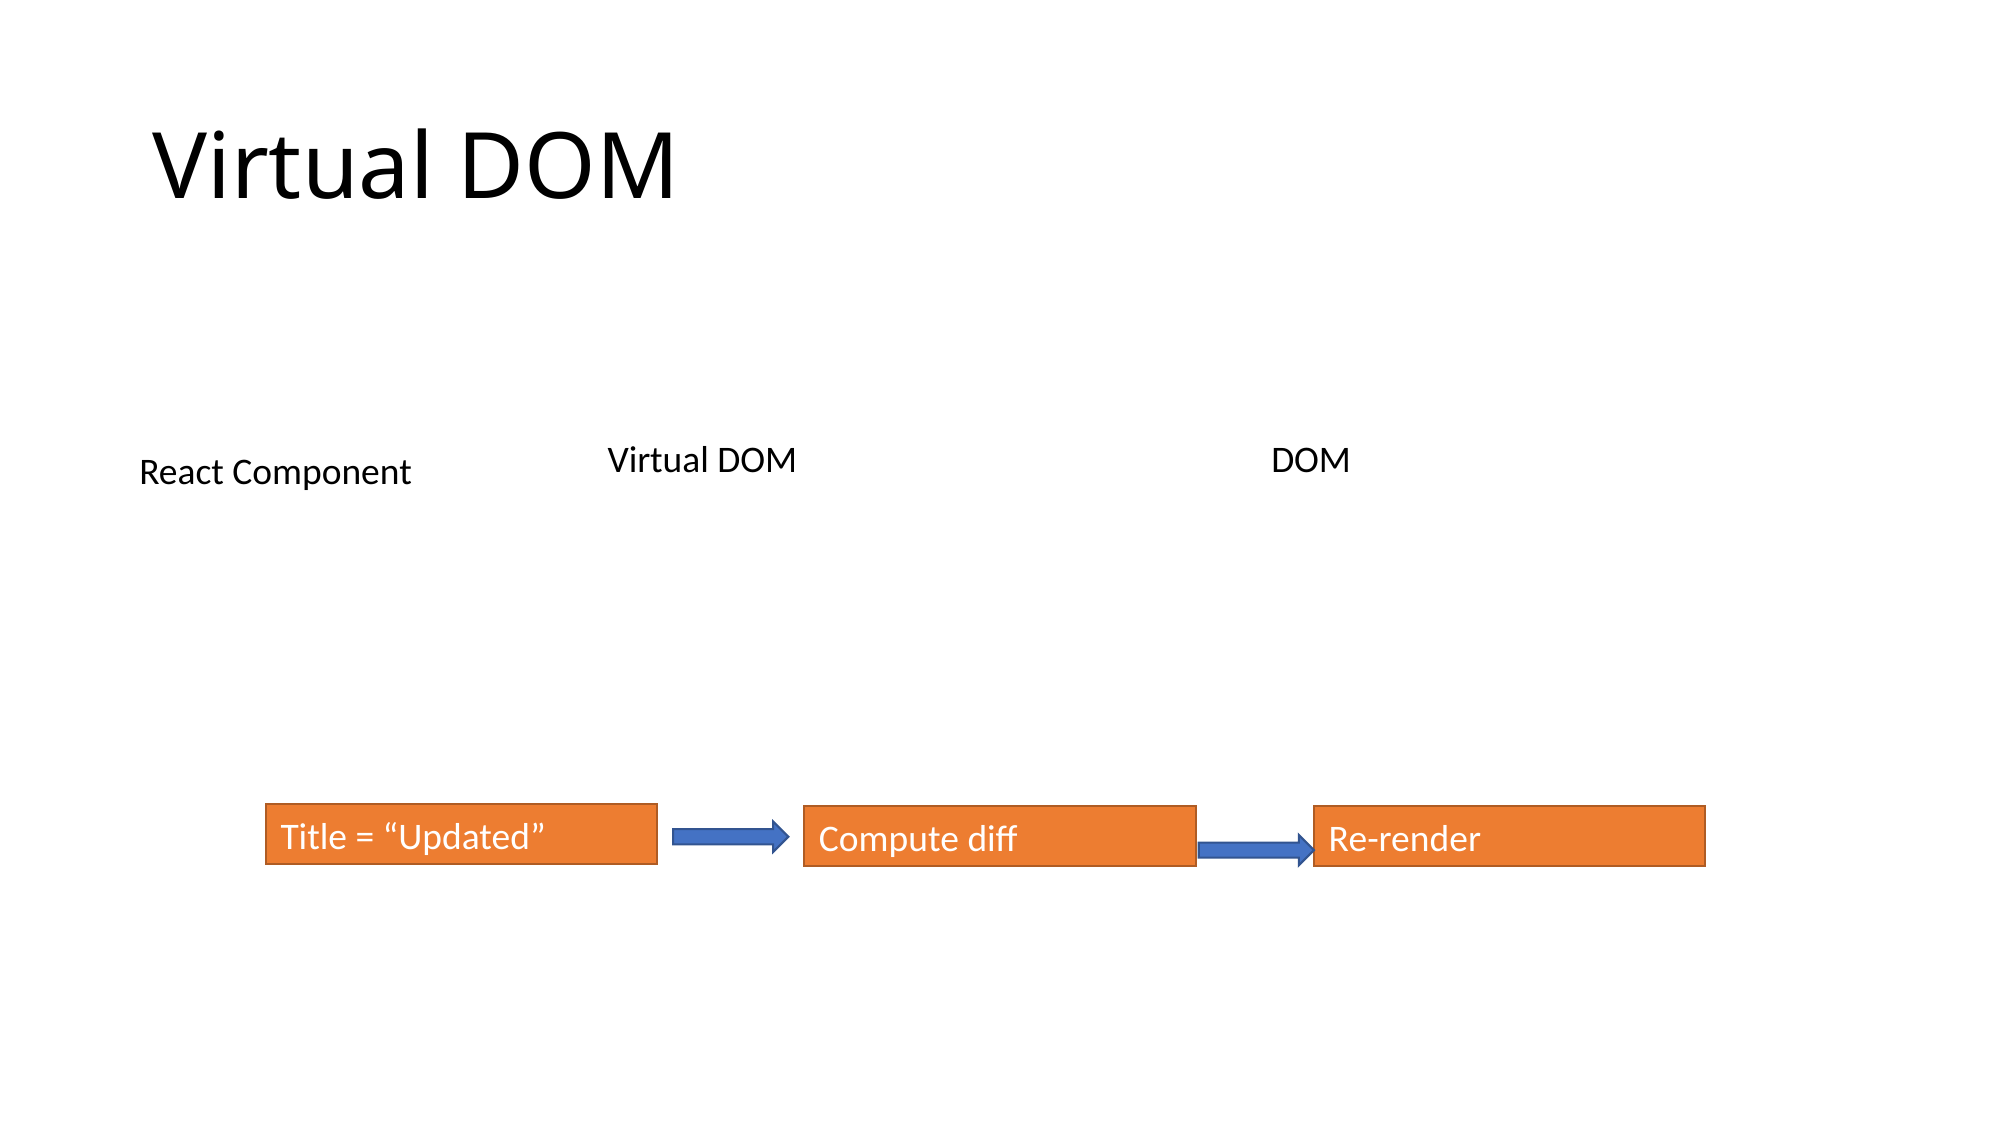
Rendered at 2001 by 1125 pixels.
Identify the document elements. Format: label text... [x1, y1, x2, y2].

text_box React Component [124, 439, 517, 500]
text_box Re-render [1313, 805, 1706, 867]
text_box Compute diff [803, 805, 1197, 867]
text_box [672, 819, 790, 855]
text_box Virtual DOM [592, 427, 985, 488]
text_box [1197, 832, 1316, 868]
text_box Title = “Updated” [265, 803, 658, 865]
title Virtual DOM [137, 59, 1863, 278]
text_box DOM [1256, 427, 1648, 488]
